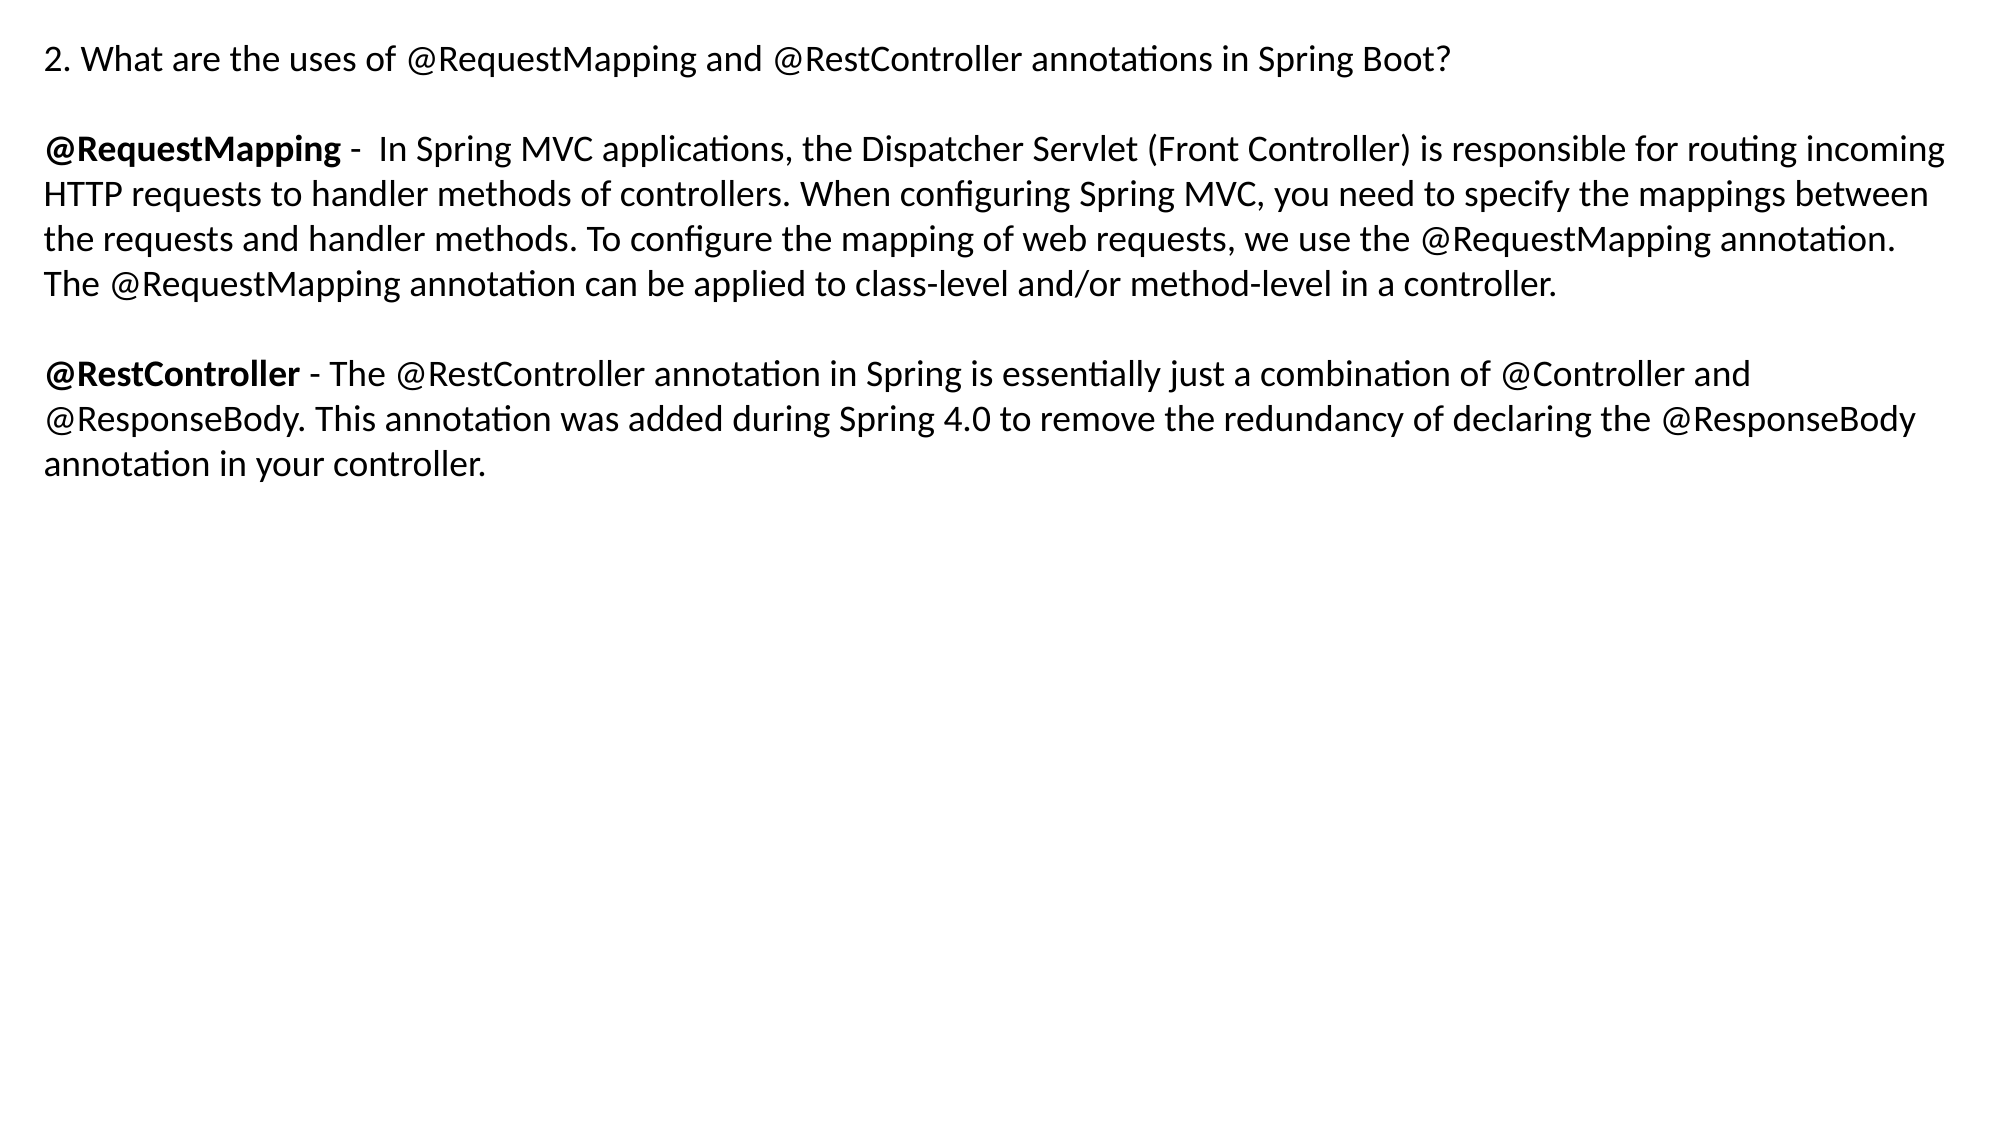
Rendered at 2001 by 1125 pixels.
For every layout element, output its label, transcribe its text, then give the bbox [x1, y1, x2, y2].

text_box 2. What are the uses of @RequestMapping and @RestController annotations in Spring Boot? @RequestMapping - In Spring MVC applications, the Dispatcher Servlet (Front Controller) is responsible for routing incoming HTTP requests to handler methods of controllers. When configuring Spring MVC, you need to specify the mappings between the requests and handler methods. To configure the mapping of web requests, we use the @RequestMapping annotation. The @RequestMapping annotation can be applied to class-level and/or method-level in a controller. @RestController - The @RestController annotation in Spring is essentially just a combination of @Controller and @ResponseBody. This annotation was added during Spring 4.0 to remove the redundancy of declaring the @ResponseBody annotation in your controller. [28, 26, 1972, 492]
